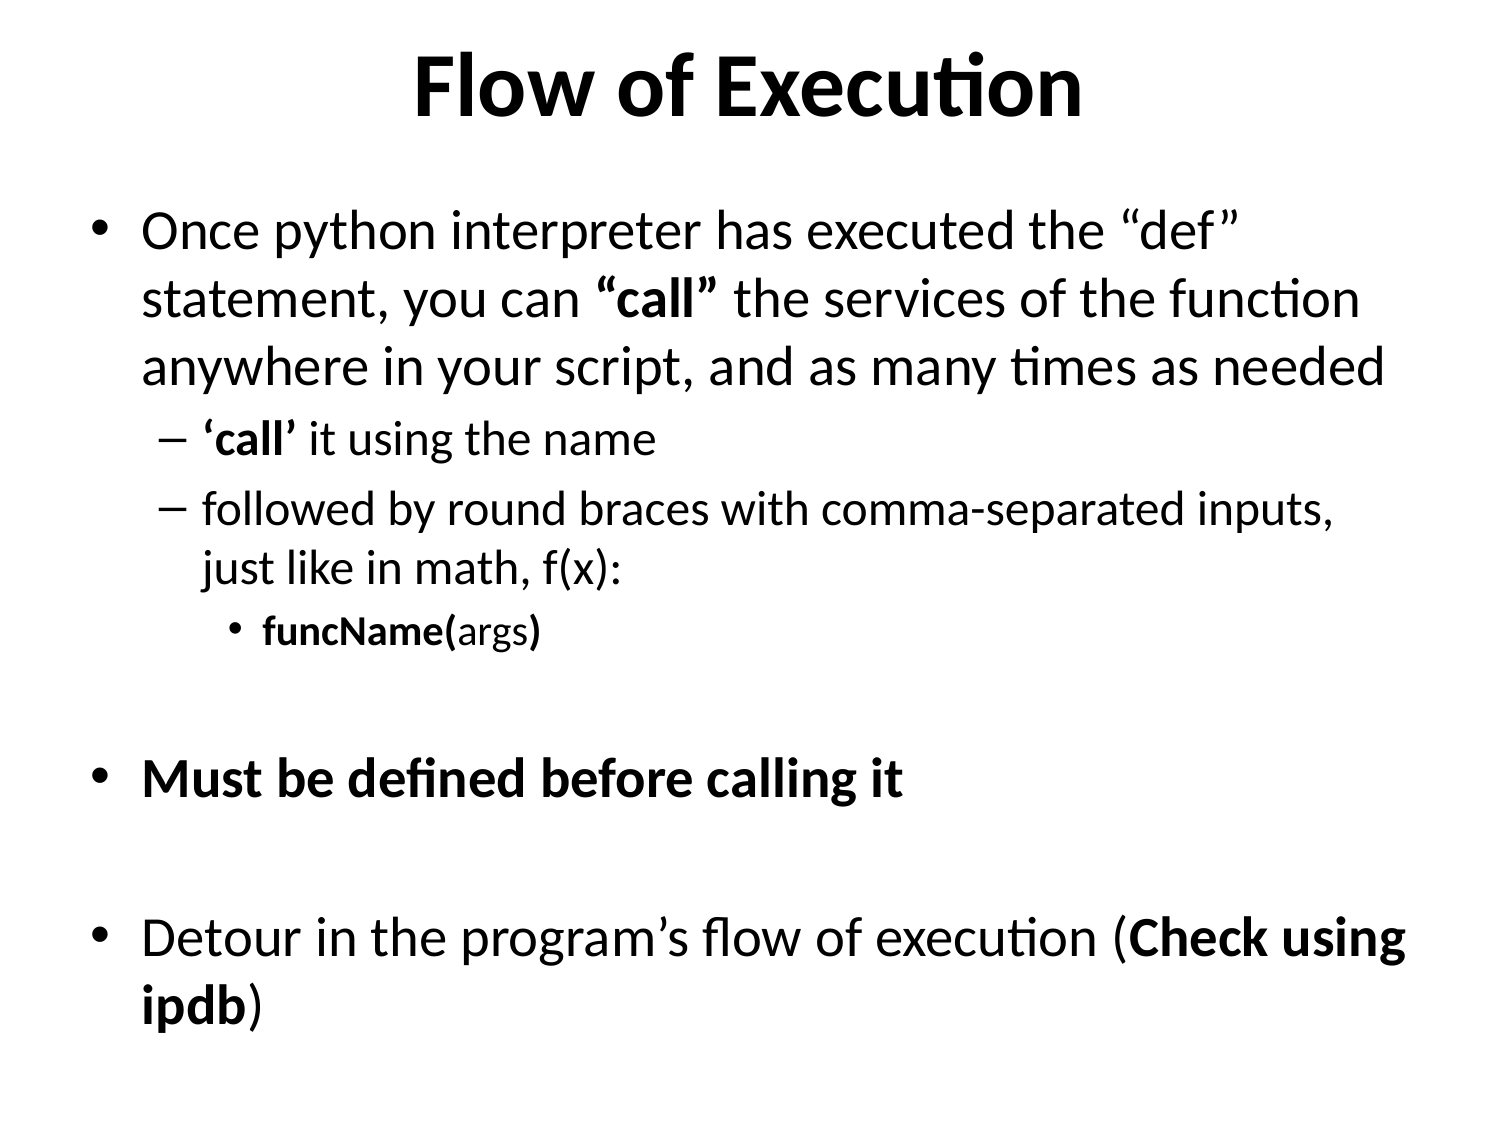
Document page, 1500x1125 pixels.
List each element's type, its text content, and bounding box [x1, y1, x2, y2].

title Flow of Execution [75, 0, 1425, 159]
list Once python interpreter has executed the “def” statement, you can “call” the services of the function anywhere in your script, and as many times as needed ‘call’ it using the name followed by round braces with comma-separated inputs, just like in math, f(x): funcName(args) Must be defined before calling it Detour in the program’s flow of execution (Check using ipdb) [75, 184, 1425, 1102]
